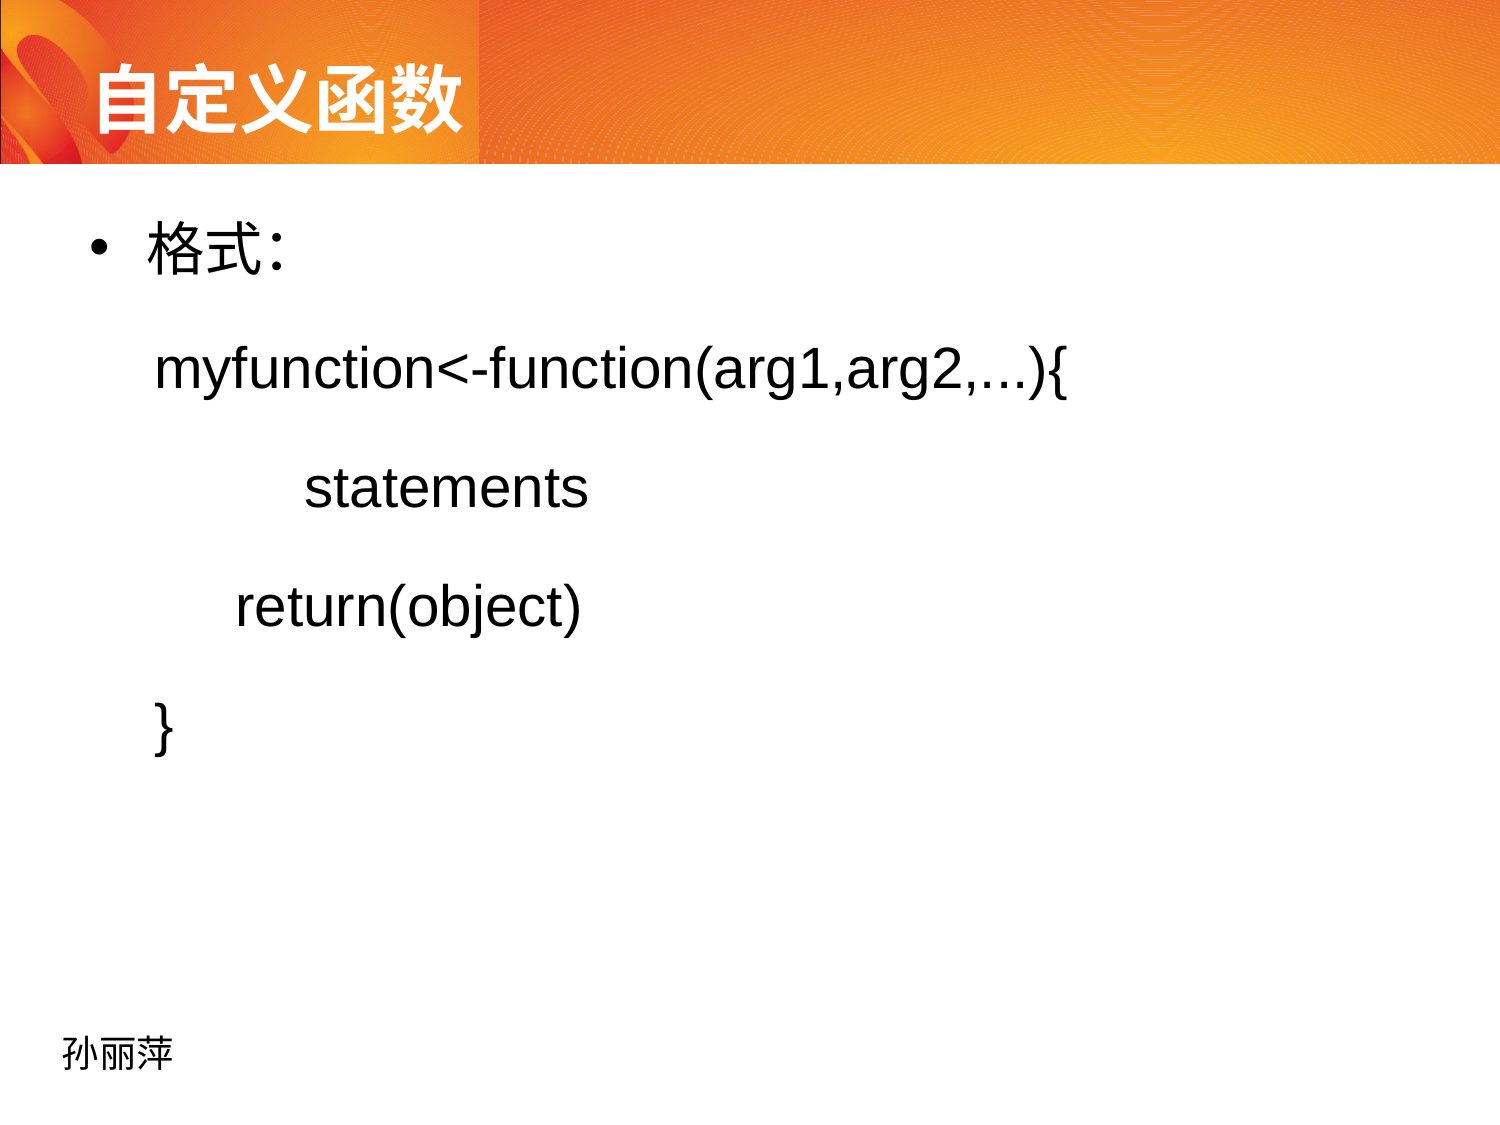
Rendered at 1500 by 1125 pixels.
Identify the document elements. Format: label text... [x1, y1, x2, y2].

picture [0, 0, 1500, 164]
list 格式： myfunction<-function(arg1,arg2,...){ statements return(object) } [75, 190, 1425, 1005]
title 自定义函数 [75, 45, 1425, 167]
